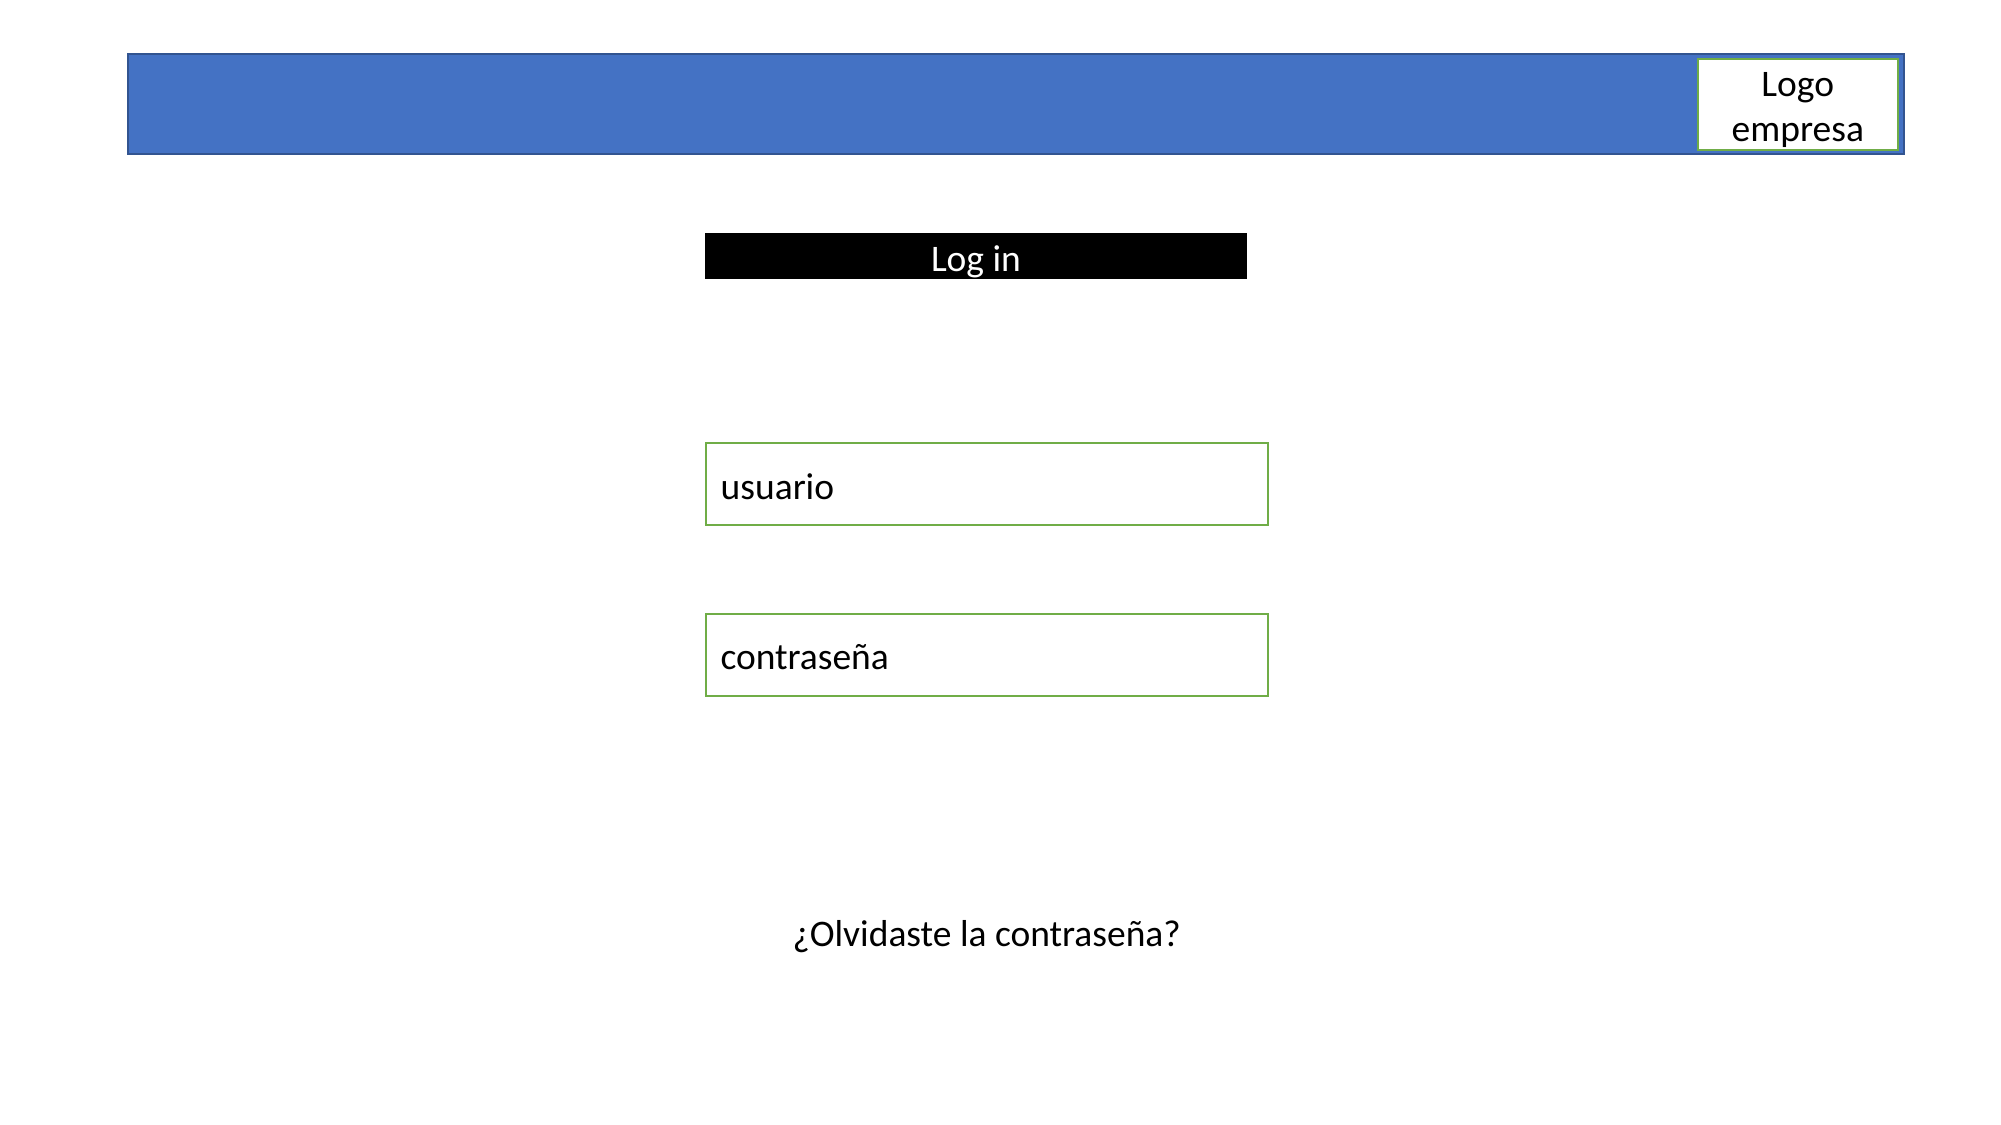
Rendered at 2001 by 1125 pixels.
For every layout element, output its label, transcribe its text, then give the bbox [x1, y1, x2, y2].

text_box Logo empresa [1697, 58, 1899, 151]
text_box Log in [705, 233, 1247, 279]
text_box ¿Olvidaste la contraseña? [705, 901, 1268, 962]
text_box contraseña [705, 613, 1269, 697]
text_box [127, 53, 1905, 155]
text_box usuario [705, 442, 1269, 526]
